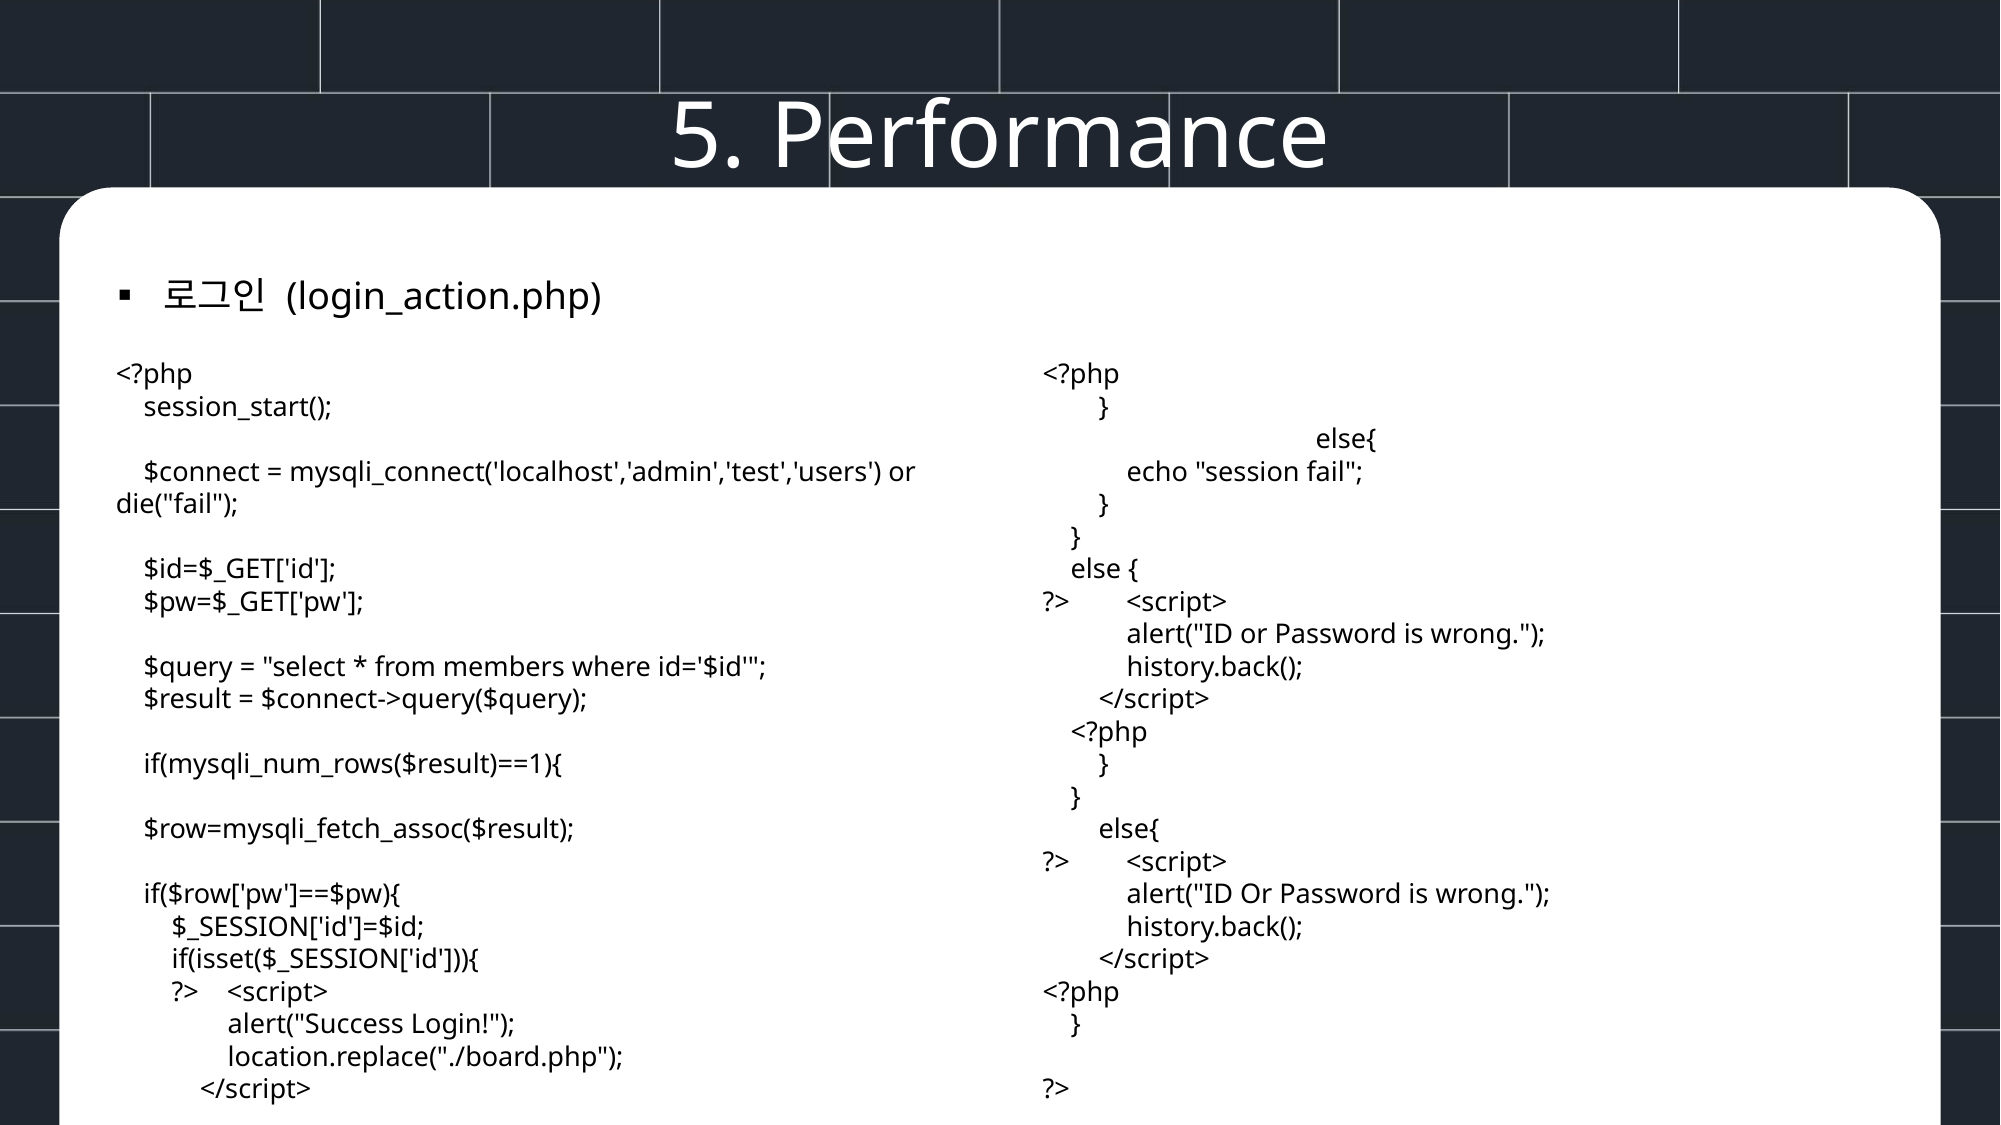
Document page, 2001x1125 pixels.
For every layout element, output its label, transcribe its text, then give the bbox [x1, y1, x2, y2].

text_box 5. Performance [0, 13, 2000, 193]
text_box [0, 193, 91, 1125]
text_box <?php } else{ echo "session fail"; } } else { ?> <script> alert("ID or Password is wrong."); history.back(); </script> <?php } } else{ ?> <script> alert("ID Or Password is wrong."); history.back(); </script> <?php } ?> [1027, 349, 1753, 1125]
text_box <?php session_start(); $connect = mysqli_connect('localhost','admin','test','users') or die("fail"); $id=$_GET['id']; $pw=$_GET['pw']; $query = "select * from members where id='$id'"; $result = $connect->query($query); if(mysqli_num_rows($result)==1){ $row=mysqli_fetch_assoc($result); if($row['pw']==$pw){ $_SESSION['id']=$id; if(isset($_SESSION['id'])){ ?> <script> alert("Success Login!"); location.replace("./board.php"); </script> [100, 349, 949, 1112]
text_box [0, 0, 2000, 13]
text_box [1909, 193, 2000, 1125]
text_box ▪ 로그인 (login_action.php) [91, 264, 999, 325]
